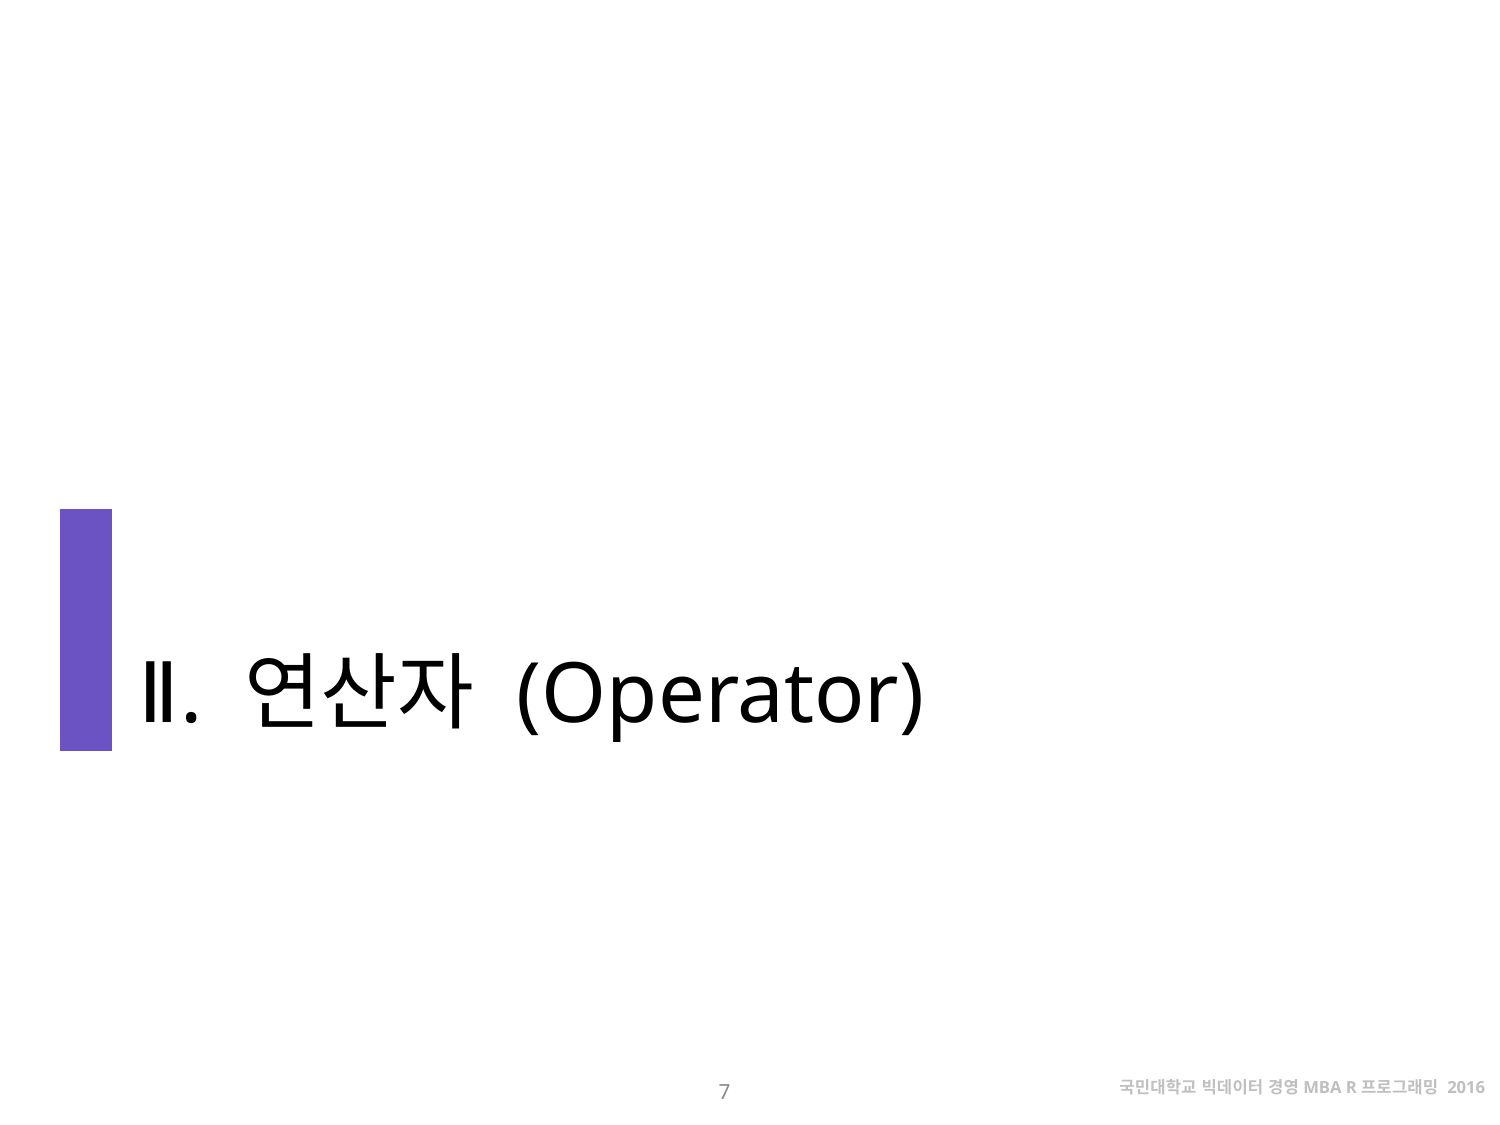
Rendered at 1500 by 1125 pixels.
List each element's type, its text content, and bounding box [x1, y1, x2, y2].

title Ⅱ. 연산자 (Operator) [102, 280, 1397, 749]
slide_number 7 [555, 1062, 894, 1123]
